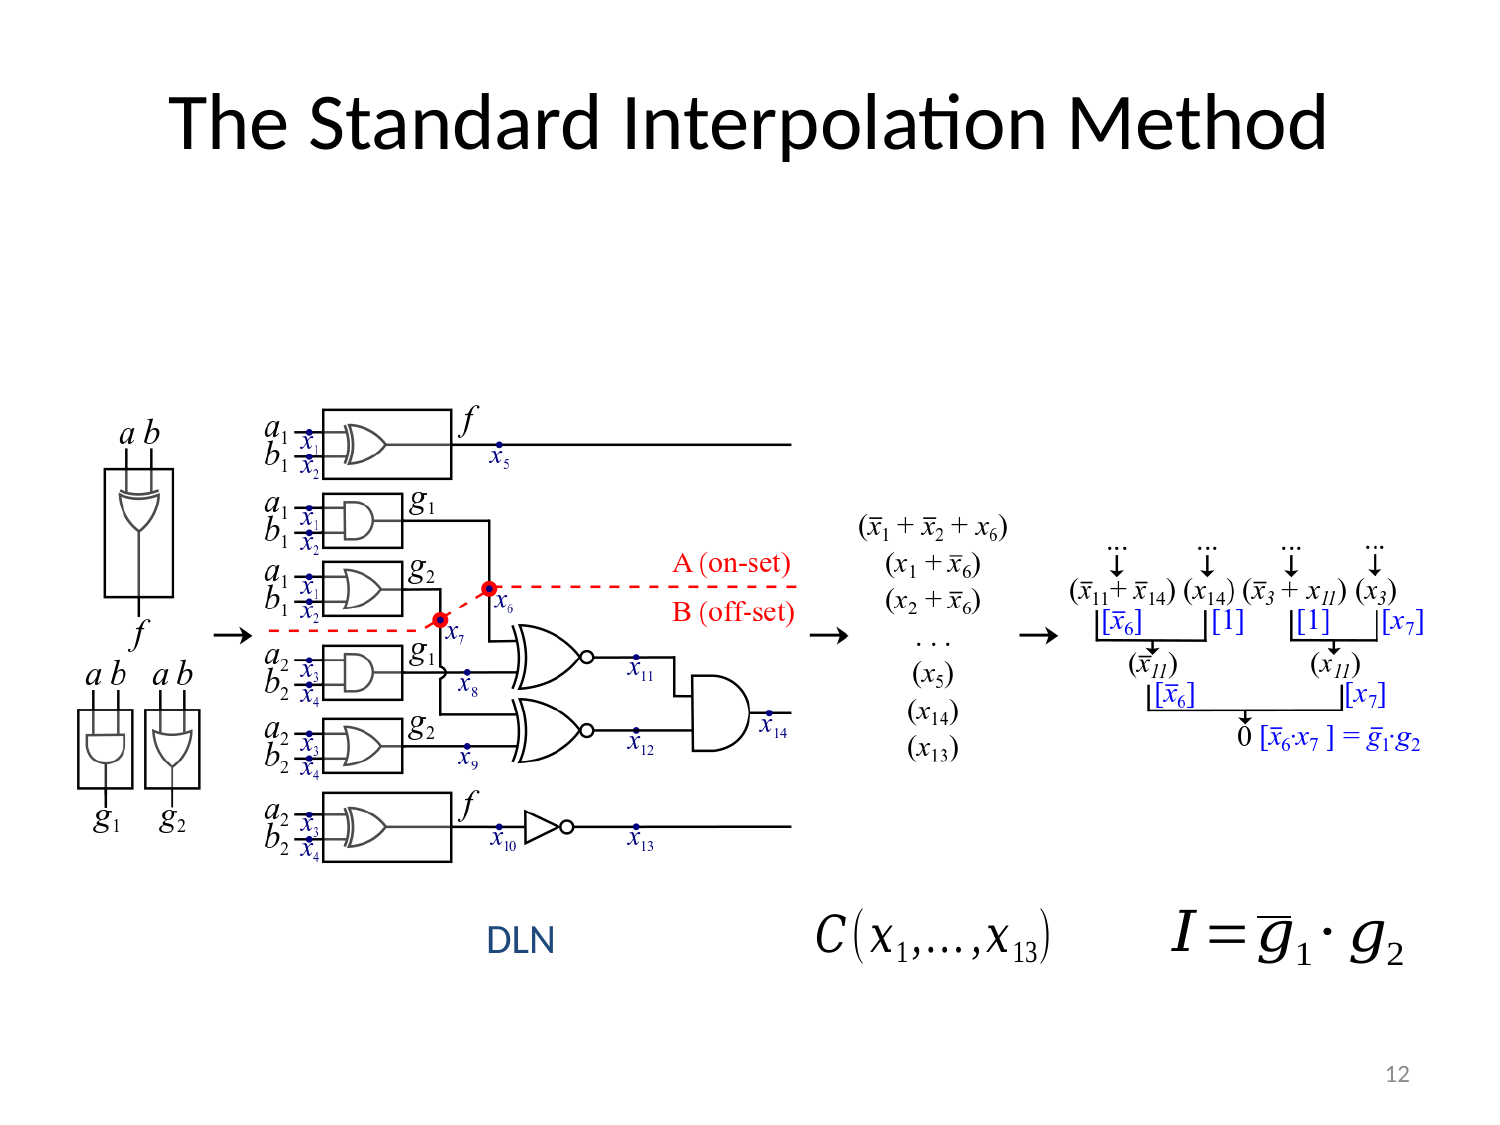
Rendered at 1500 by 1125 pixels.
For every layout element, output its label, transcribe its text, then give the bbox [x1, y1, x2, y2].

slide_number 12 [1074, 1042, 1425, 1103]
title The Standard Interpolation Method [75, 23, 1425, 212]
text_box DLN [260, 904, 782, 970]
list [74, 403, 1426, 865]
